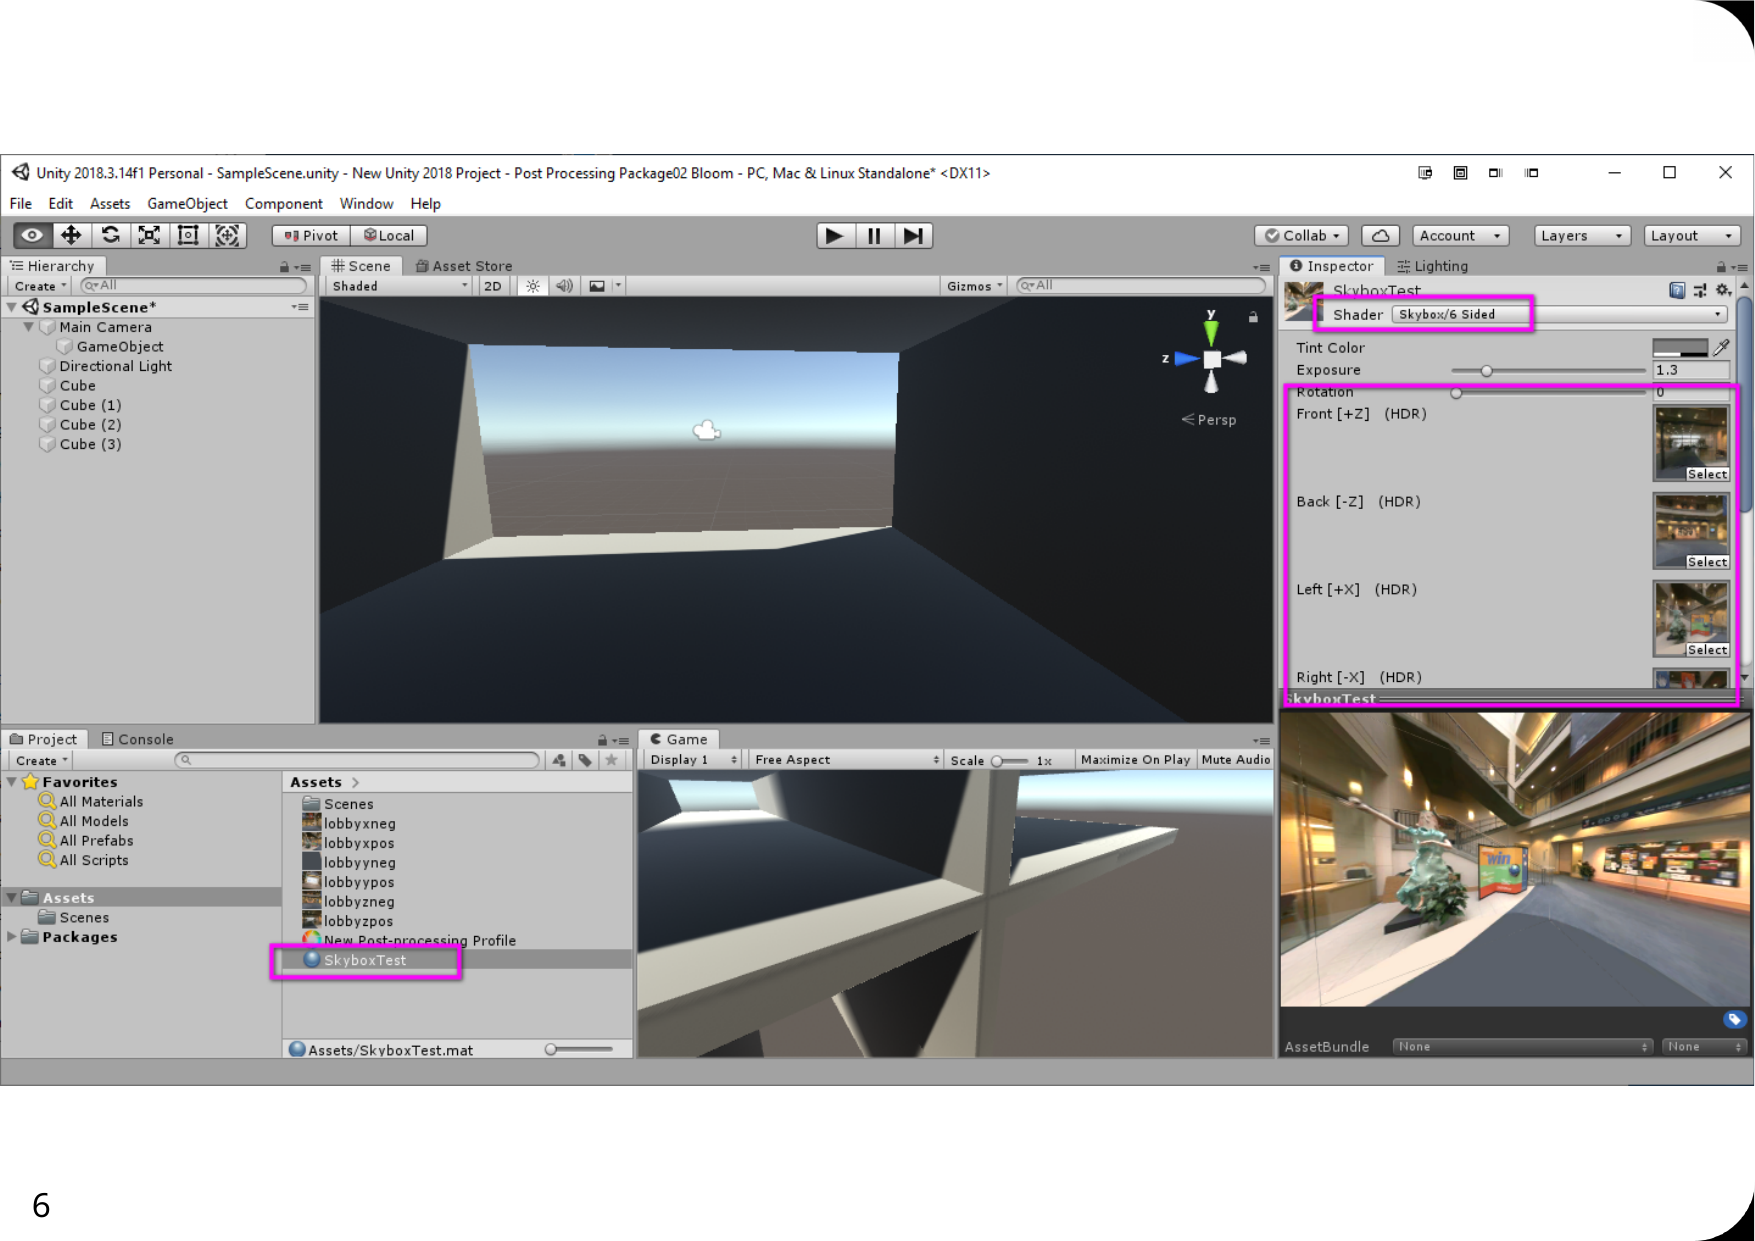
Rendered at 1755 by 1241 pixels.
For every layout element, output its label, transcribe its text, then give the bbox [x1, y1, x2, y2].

picture [1694, 1, 1755, 62]
picture [1692, 1179, 1755, 1241]
slide_number 6 [14, 1175, 181, 1228]
picture [0, 154, 1755, 1086]
